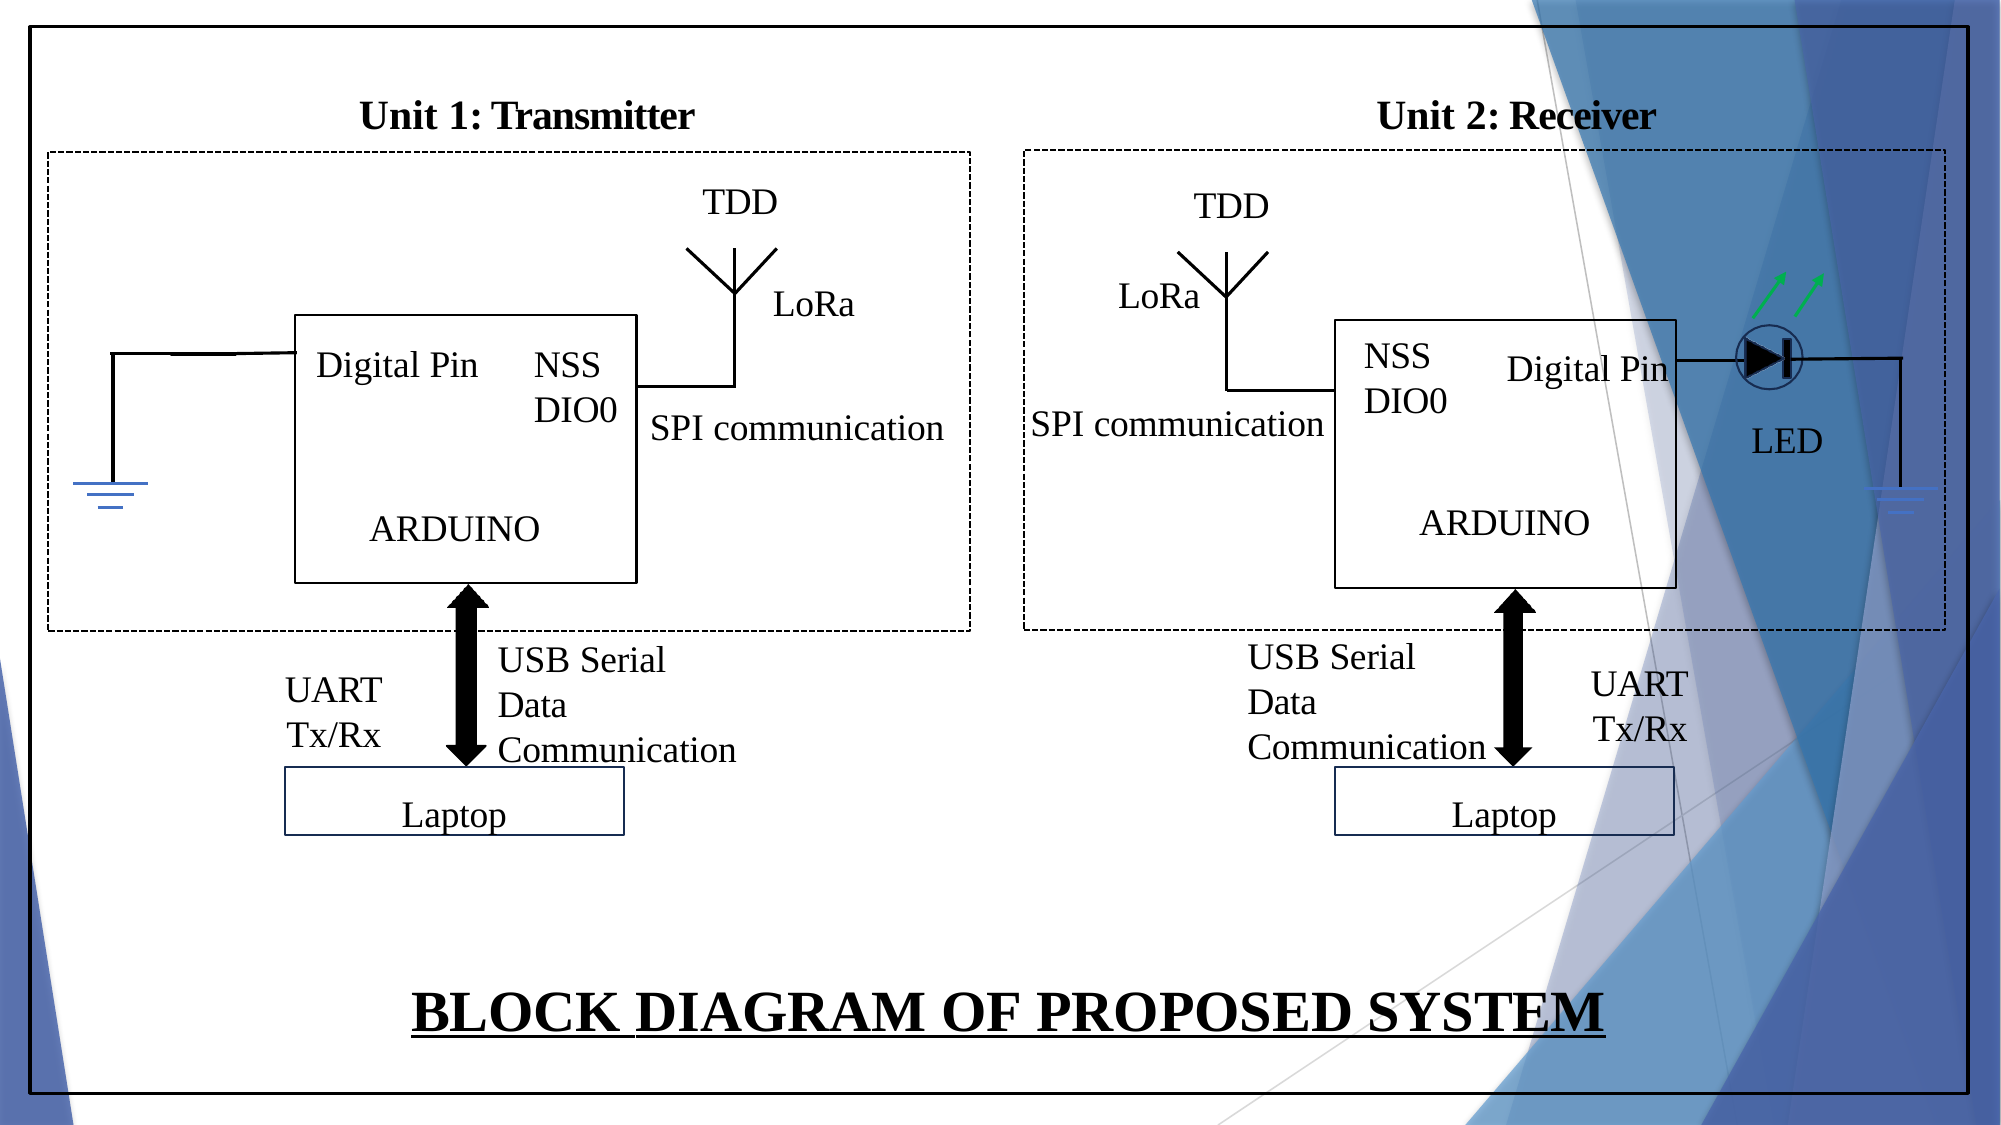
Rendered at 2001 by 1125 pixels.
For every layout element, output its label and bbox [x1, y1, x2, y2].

text_box [30, 26, 1968, 1094]
text_box [1175, 249, 1825, 394]
text_box [109, 247, 778, 483]
text_box [446, 606, 487, 766]
text_box [1493, 337, 1939, 768]
text_box [294, 492, 638, 609]
